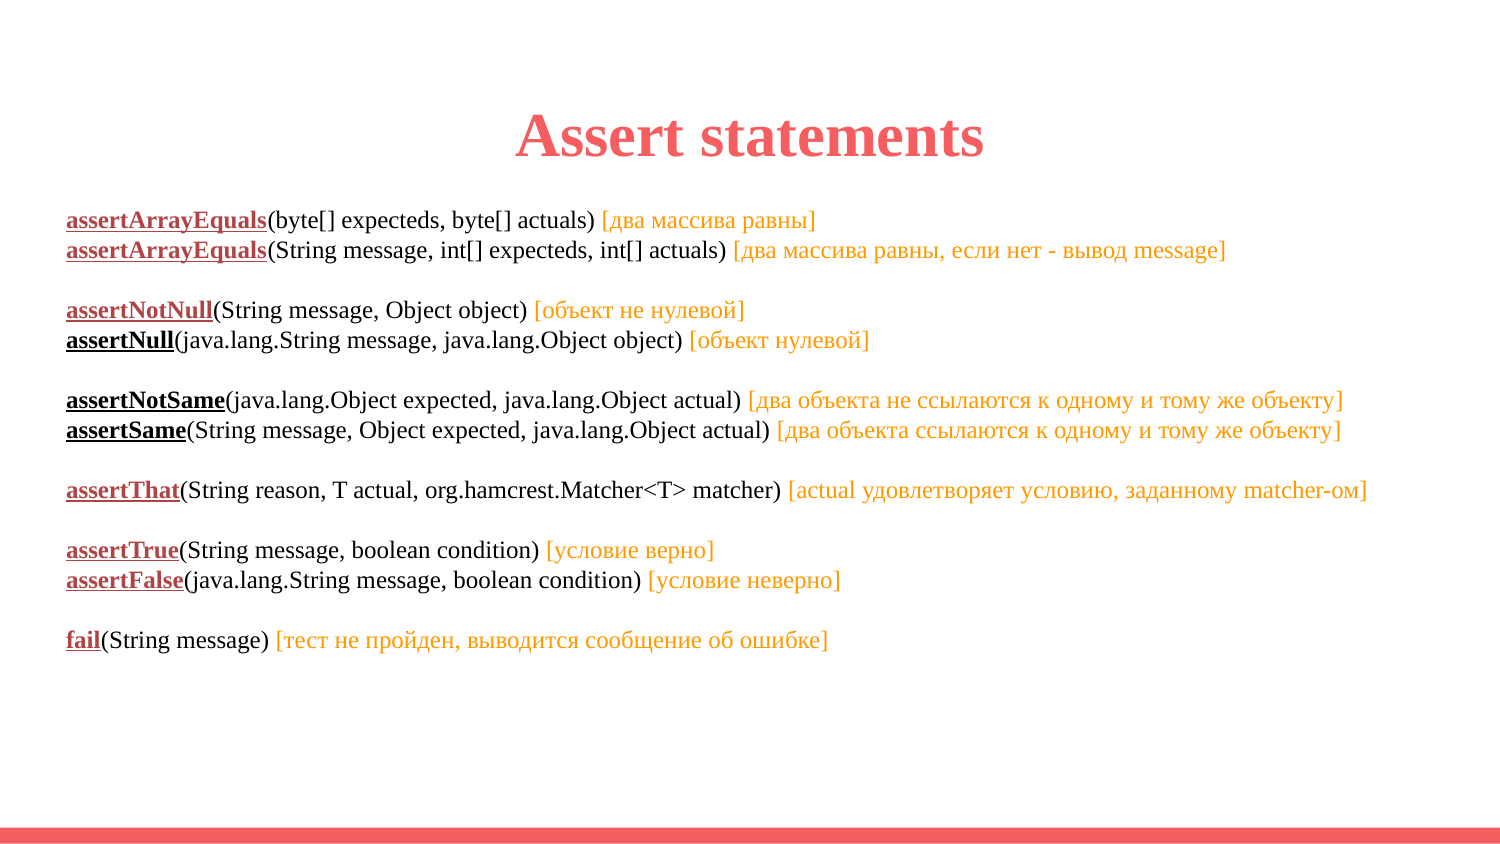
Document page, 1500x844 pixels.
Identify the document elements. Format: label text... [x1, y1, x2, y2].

title Assert statements [51, 64, 1449, 167]
list assertArrayEquals(byte[] expecteds, byte[] actuals) [два массива равны] assertArrayEquals(String message, int[] expecteds, int[] actuals) [два массива равны, если нет - вывод message] assertNotNull(String message, Object object) [объект не нулевой] assertNull(java.lang.String message, java.lang.Object object) [объект нулевой] assertNotSame(java.lang.Object expected, java.lang.Object actual) [два объекта не ссылаются к одному и тому же объекту] assertSame(String message, Object expected, java.lang.Object actual) [два объекта ссылаются к одному и тому же объекту] assertThat(String reason, T actual, org.hamcrest.Matcher<T> matcher) [actual удовлетворяет условию, заданному matcher-ом] assertTrue(String message, boolean condition) [условие верно] assertFalse(java.lang.String message, boolean condition) [условие неверно] fail(String message) [тест не пройден, выводится сообщение об ошибке] [51, 189, 1449, 750]
